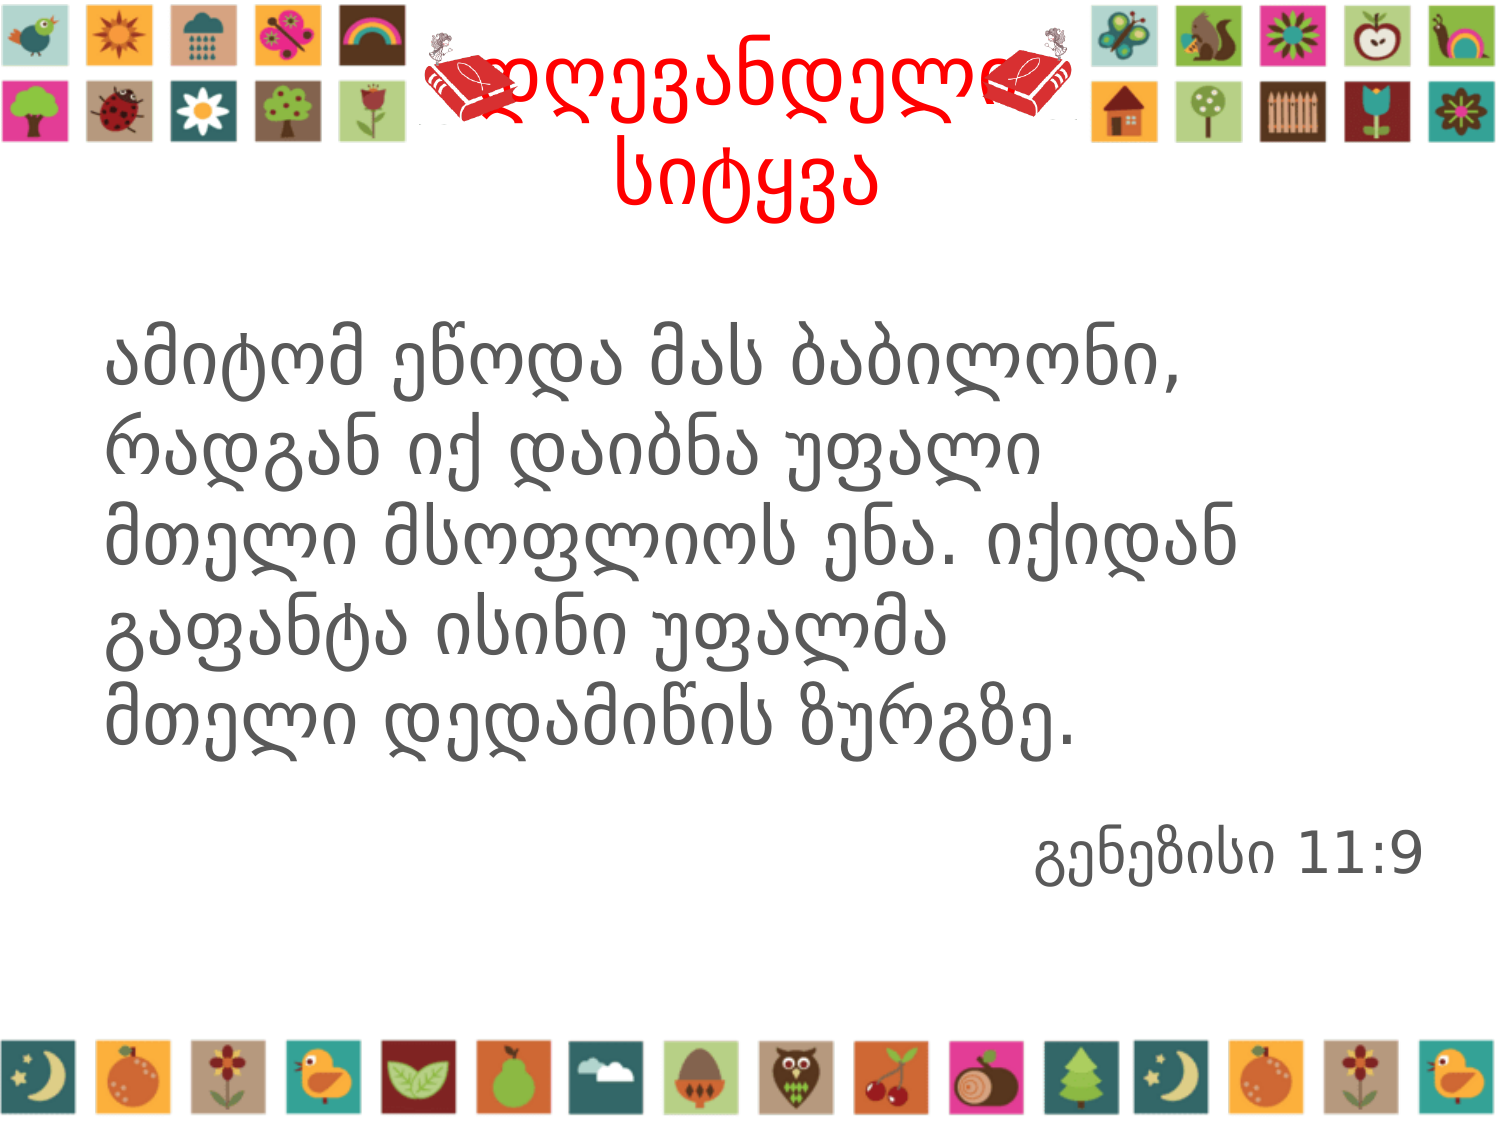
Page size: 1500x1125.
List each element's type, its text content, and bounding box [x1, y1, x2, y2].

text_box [0, 1028, 1500, 1118]
picture [0, 3, 550, 150]
picture [950, 3, 1500, 150]
text_box ამიტომ ეწოდა მას ბაბილონი, რადგან იქ დაიბნა უფალი მთელი მსოფლიოს ენა. იქიდან გაფანტა ისინი უფალმა მთელი დედამიწის ზურგზე. [88, 302, 1459, 768]
text_box გენეზისი 11:9 [808, 807, 1441, 893]
text_box დღევანდელი სიტყვა [414, 13, 1080, 229]
